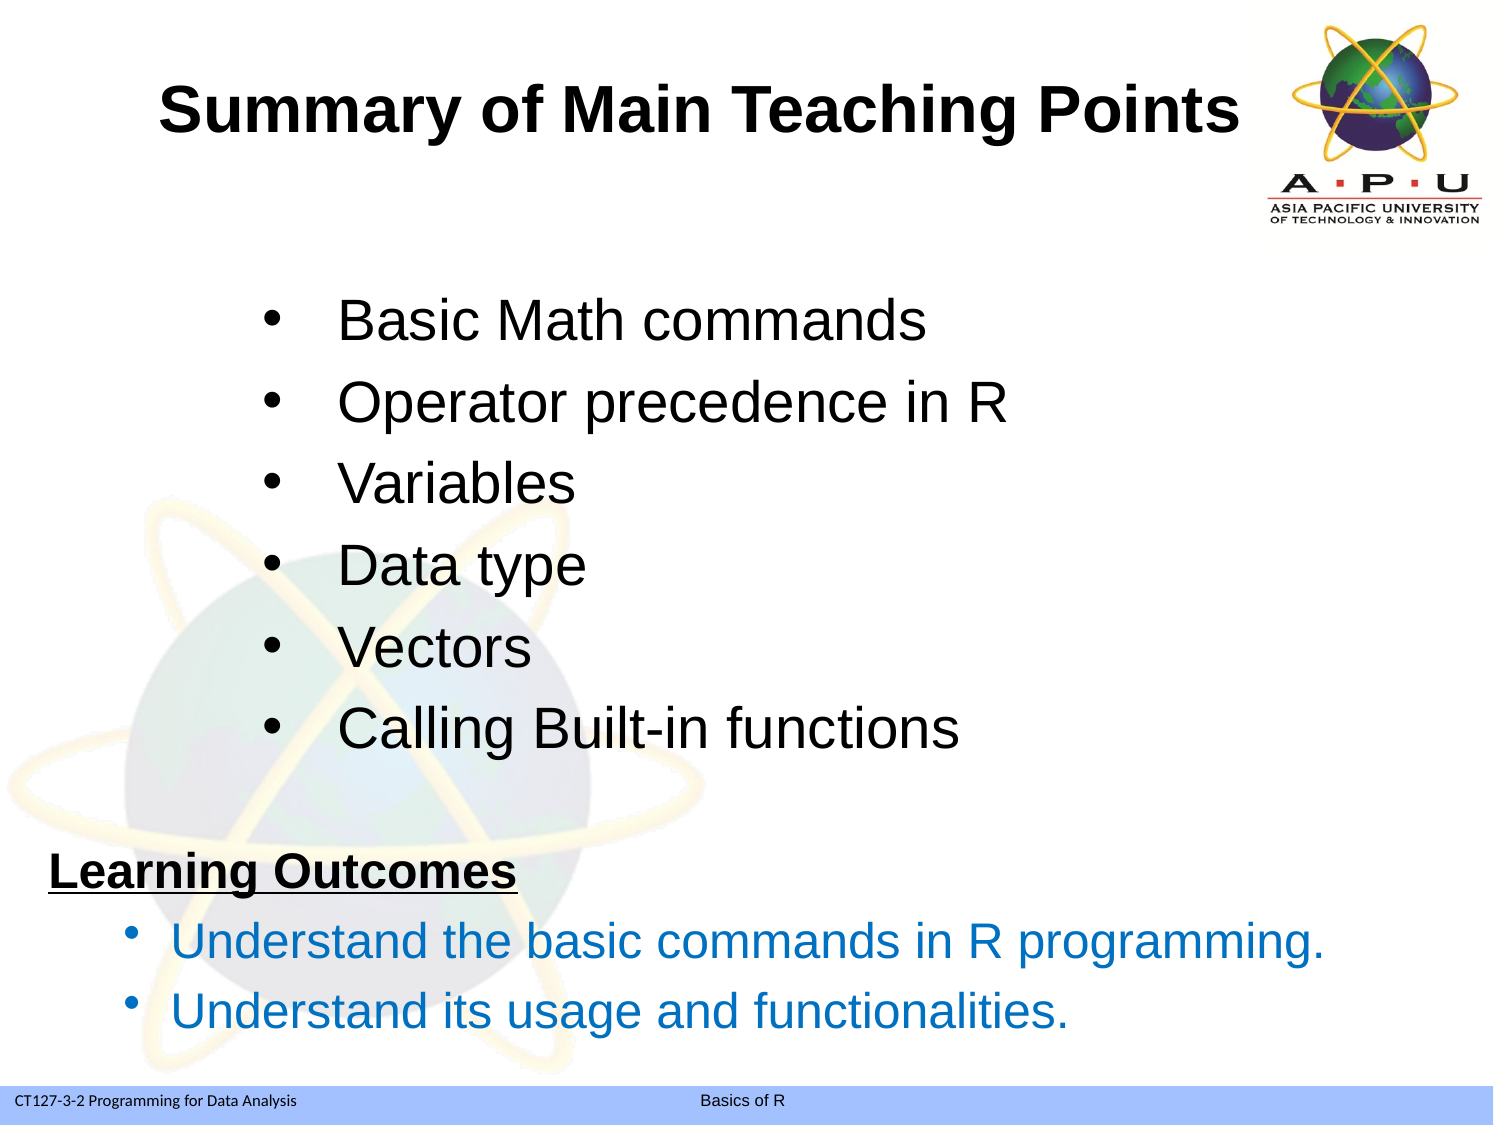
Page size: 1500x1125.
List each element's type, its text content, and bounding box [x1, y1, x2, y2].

picture [1251, 0, 1500, 249]
text_box Summary of Main Teaching Points [143, 58, 1258, 154]
text_box Learning Outcomes Understand the basic commands in R programming. Understand its usage and functionalities. [33, 831, 1467, 1067]
text_box Basic Math commands Operator precedence in R Variables Data type Vectors Calling Built-in functions [172, 274, 1058, 769]
